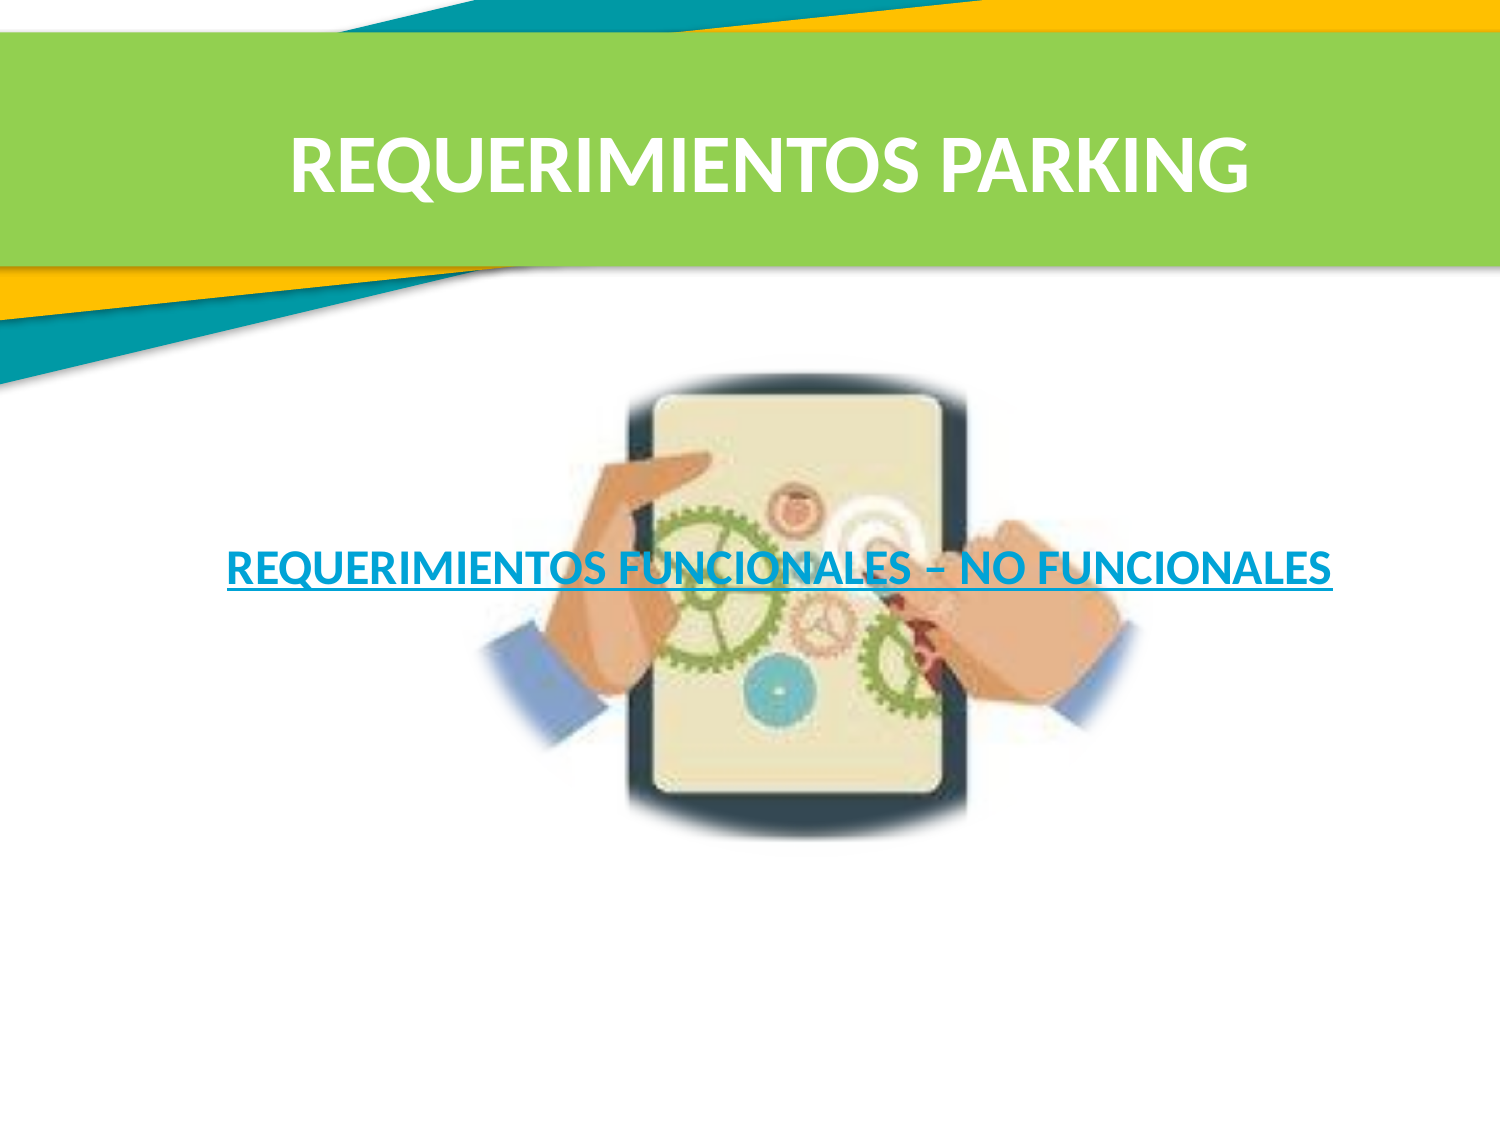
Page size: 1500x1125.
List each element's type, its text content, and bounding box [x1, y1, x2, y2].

picture [457, 352, 1155, 587]
text_box REQUERIMIENTOS PARKING [158, 102, 1382, 216]
picture [457, 592, 1155, 858]
text_box REQUERIMIENTOS FUNCIONALES – NO FUNCIONALES [168, 508, 452, 622]
text_box REQUERIMIENTOS FUNCIONALES – NO FUNCIONALES [1160, 508, 1391, 622]
